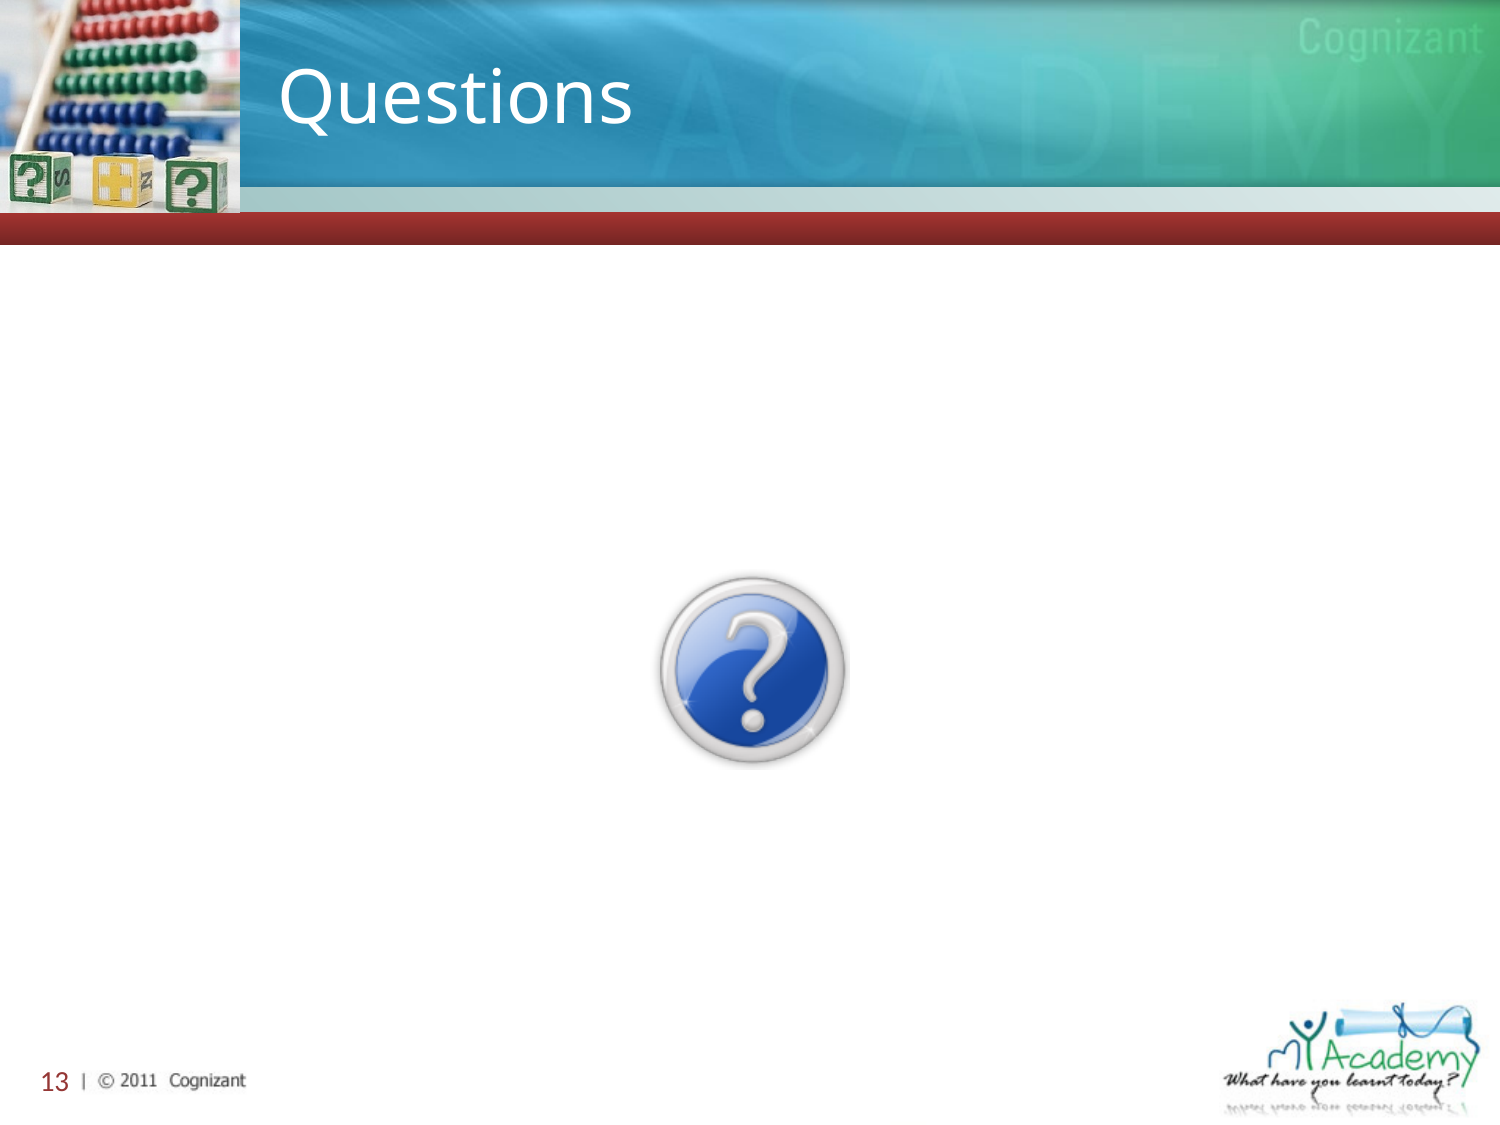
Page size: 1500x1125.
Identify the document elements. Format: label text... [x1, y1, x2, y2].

slide_number 13 [24, 1054, 100, 1100]
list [649, 569, 851, 770]
picture [0, 0, 262, 213]
picture [0, 245, 1500, 1125]
title Questions [262, 0, 1500, 188]
